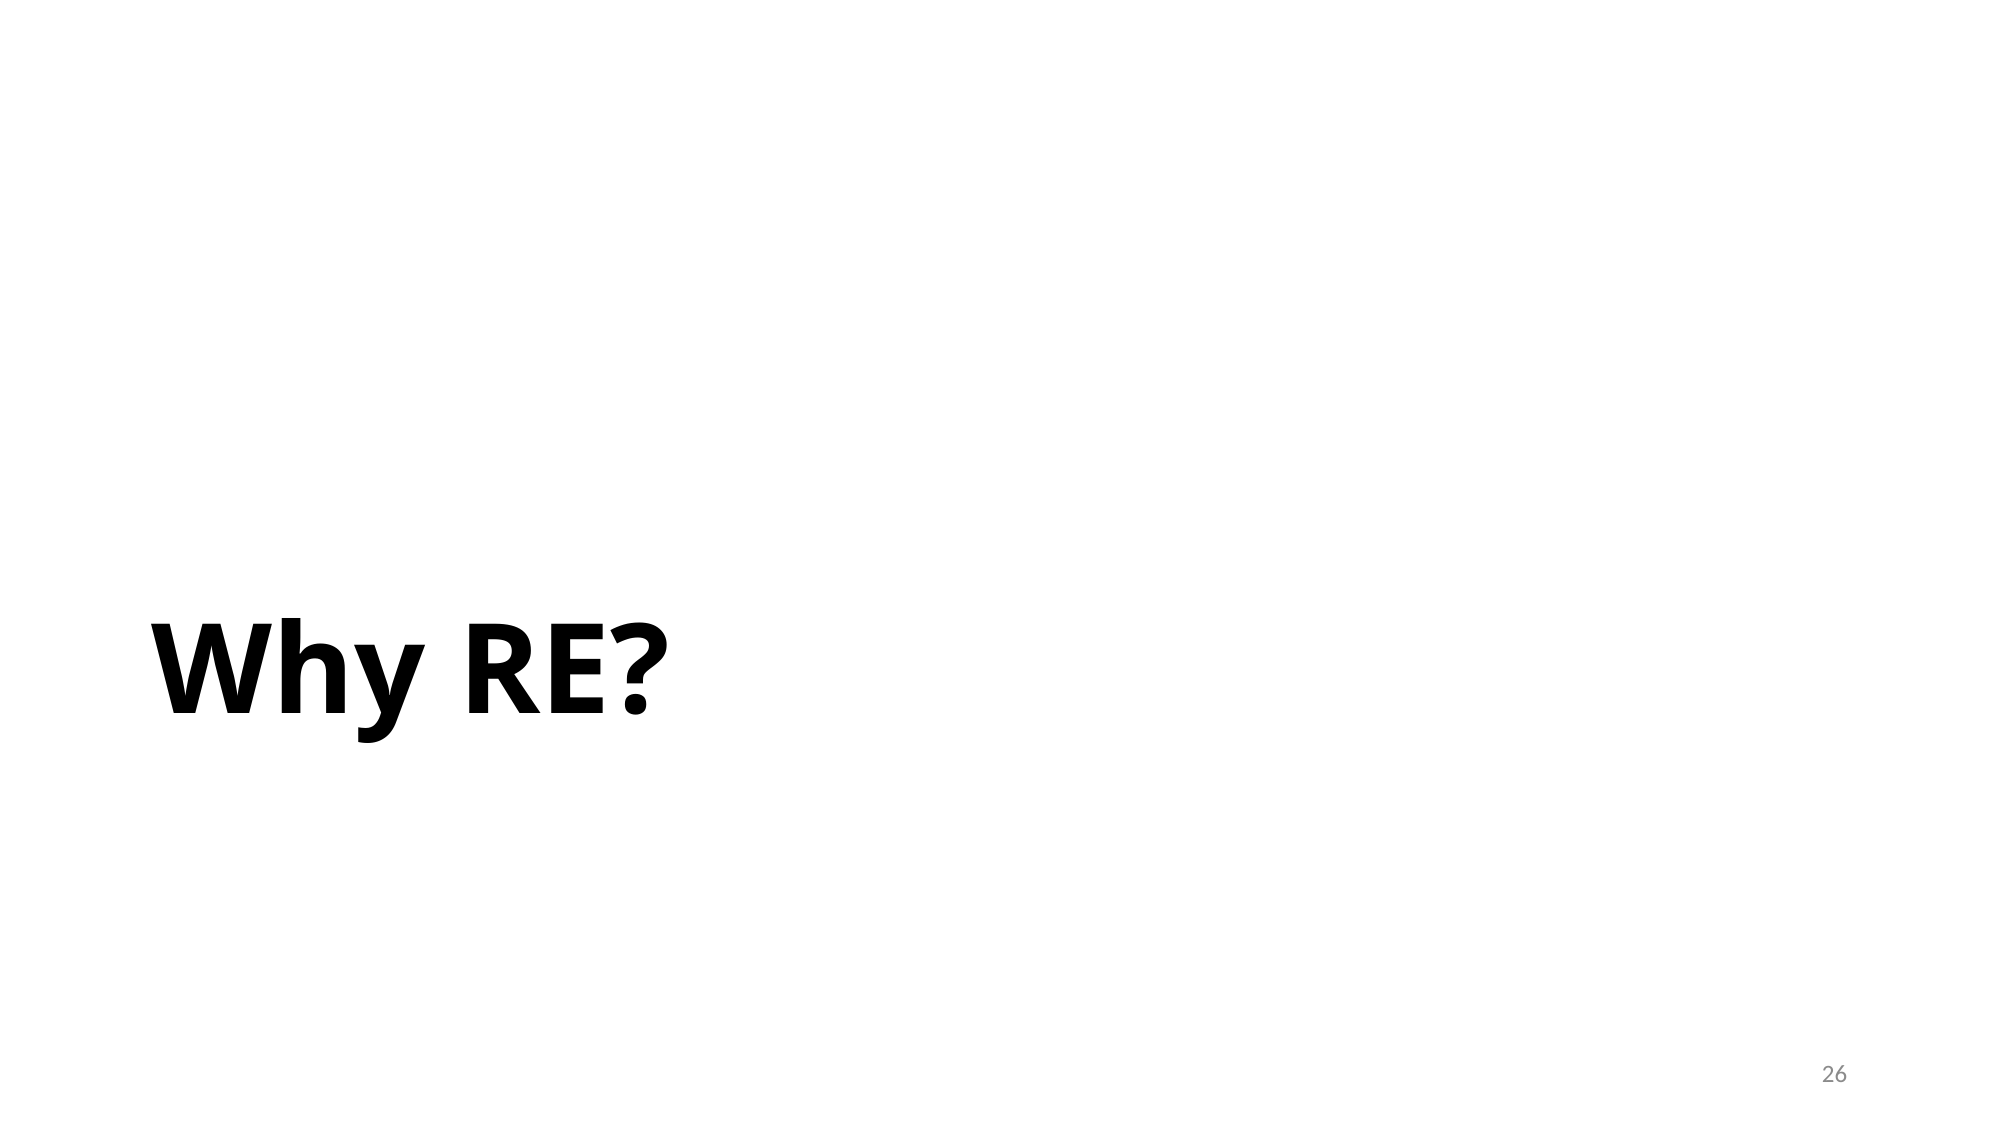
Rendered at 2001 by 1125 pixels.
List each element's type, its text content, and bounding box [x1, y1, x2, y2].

slide_number 26 [1412, 1042, 1863, 1103]
title Why RE? [136, 280, 1862, 749]
